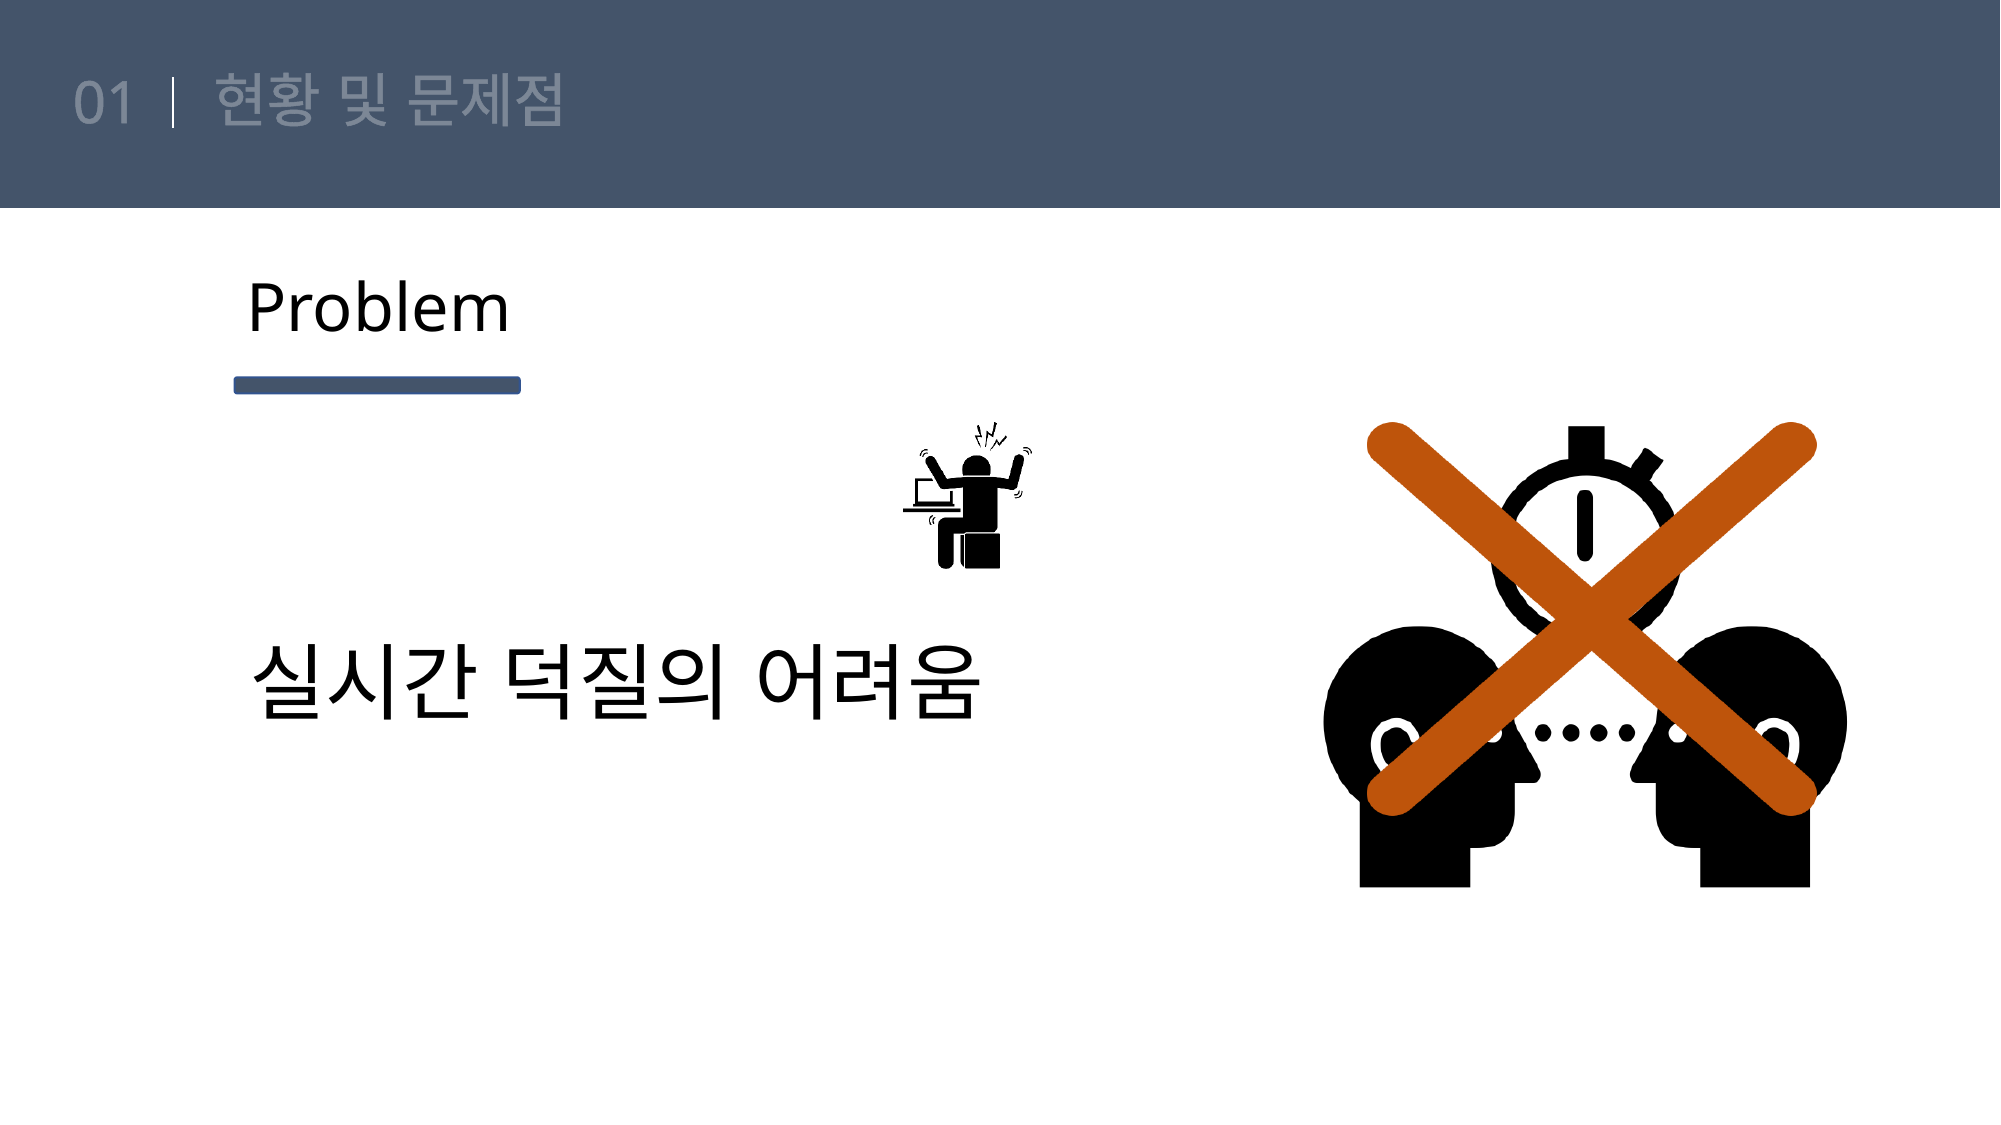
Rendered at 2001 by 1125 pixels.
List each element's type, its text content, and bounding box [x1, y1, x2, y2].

picture [882, 422, 1052, 570]
text_box [233, 376, 521, 395]
text_box 실시간 덕질의 어려움 [234, 622, 1114, 738]
list 01 [57, 65, 199, 144]
text_box Problem [231, 257, 527, 353]
title 현황 및 문제점 [198, 63, 883, 143]
picture [1265, 407, 1904, 936]
